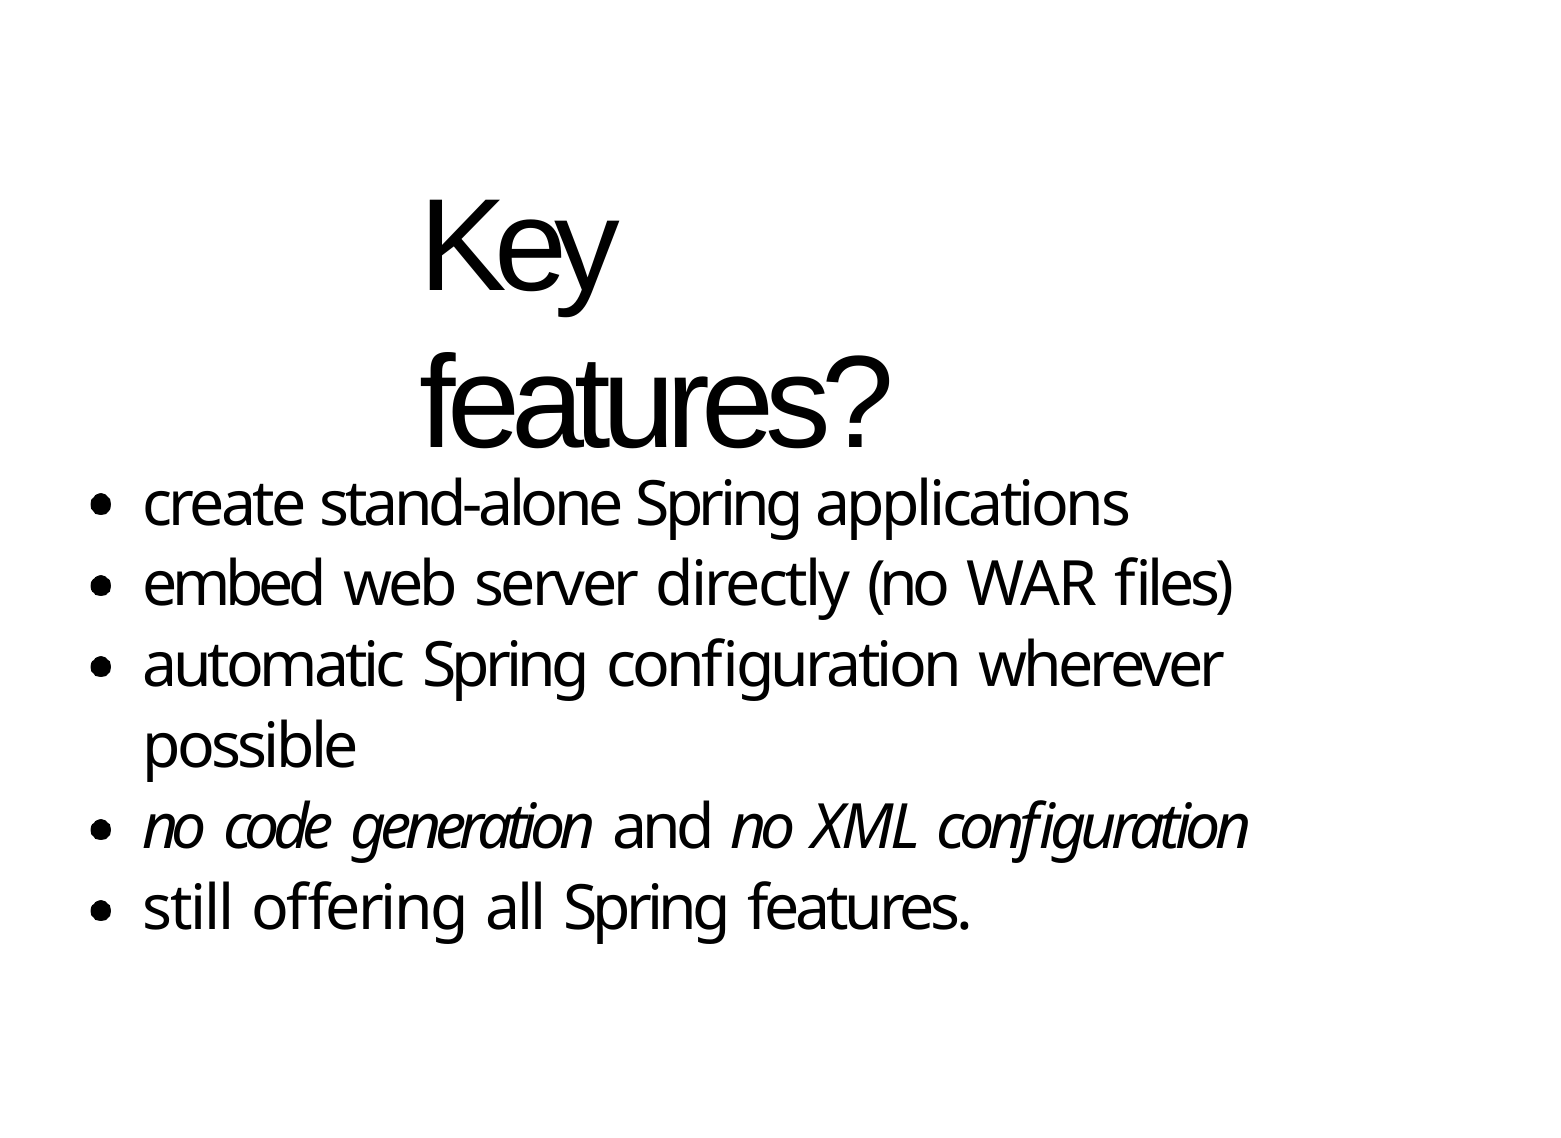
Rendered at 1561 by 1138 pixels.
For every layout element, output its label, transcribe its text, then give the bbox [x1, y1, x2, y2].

title Key features? [417, 156, 1109, 454]
text_box [90, 575, 111, 596]
text_box [90, 819, 111, 840]
text_box create stand-alone Spring applications embed web server directly (no WAR files) automatic Spring configuration wherever possible no code generation and no XML configuration still offering all Spring features. [140, 454, 1300, 942]
text_box [90, 900, 111, 921]
text_box [90, 656, 111, 677]
text_box [90, 493, 111, 515]
